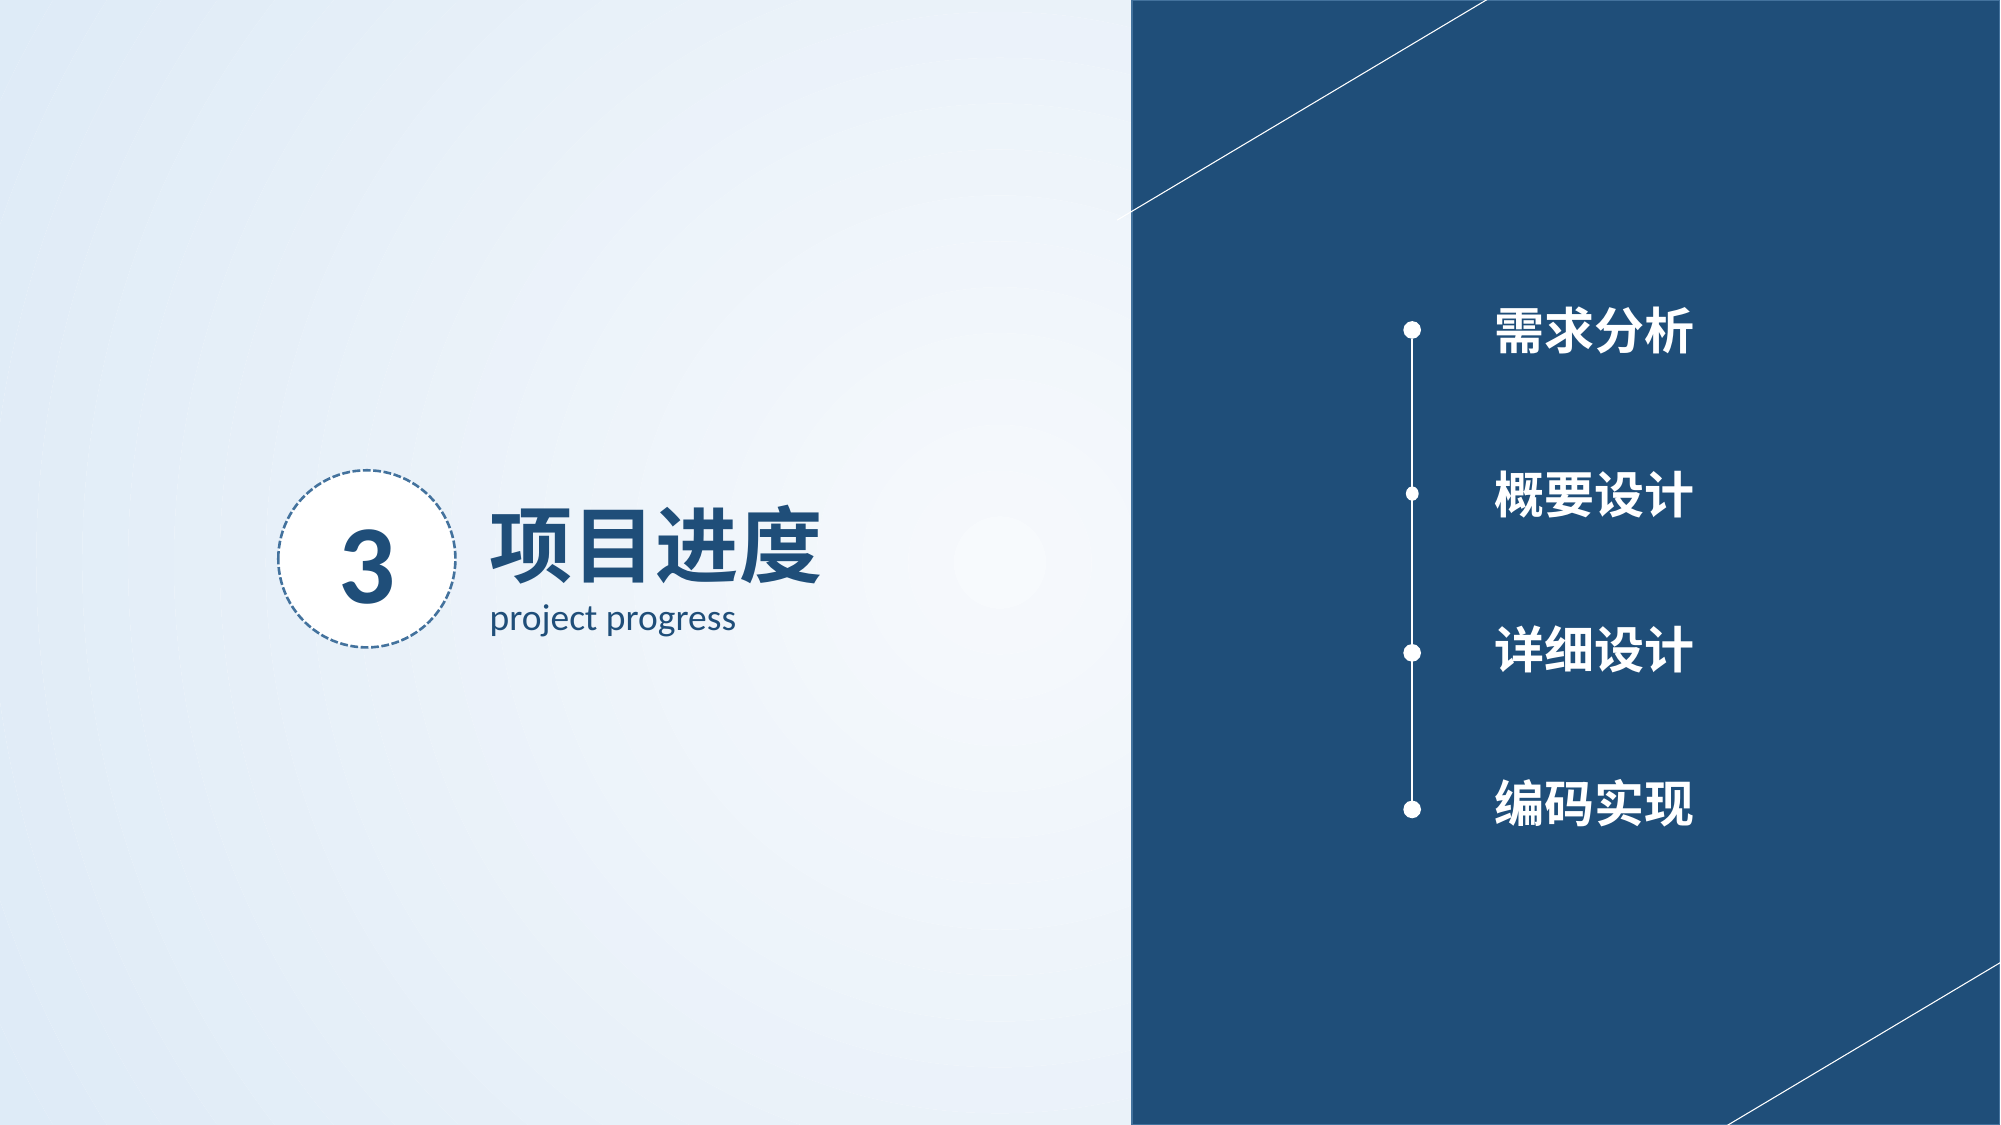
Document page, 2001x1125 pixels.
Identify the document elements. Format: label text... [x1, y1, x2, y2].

text_box 需求分析 [1480, 292, 1774, 367]
text_box 3 [277, 469, 457, 649]
text_box 项目进度 project progress [474, 485, 1001, 646]
text_box [1404, 485, 1420, 502]
text_box [1402, 799, 1423, 820]
text_box 概要设计 [1480, 455, 1774, 531]
text_box [1131, 0, 2000, 1125]
text_box 编码实现 [1480, 765, 1774, 841]
text_box [1402, 320, 1423, 340]
text_box [1402, 642, 1423, 663]
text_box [1660, 904, 2000, 1125]
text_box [1117, 0, 1555, 221]
text_box 详细设计 [1480, 610, 1774, 686]
